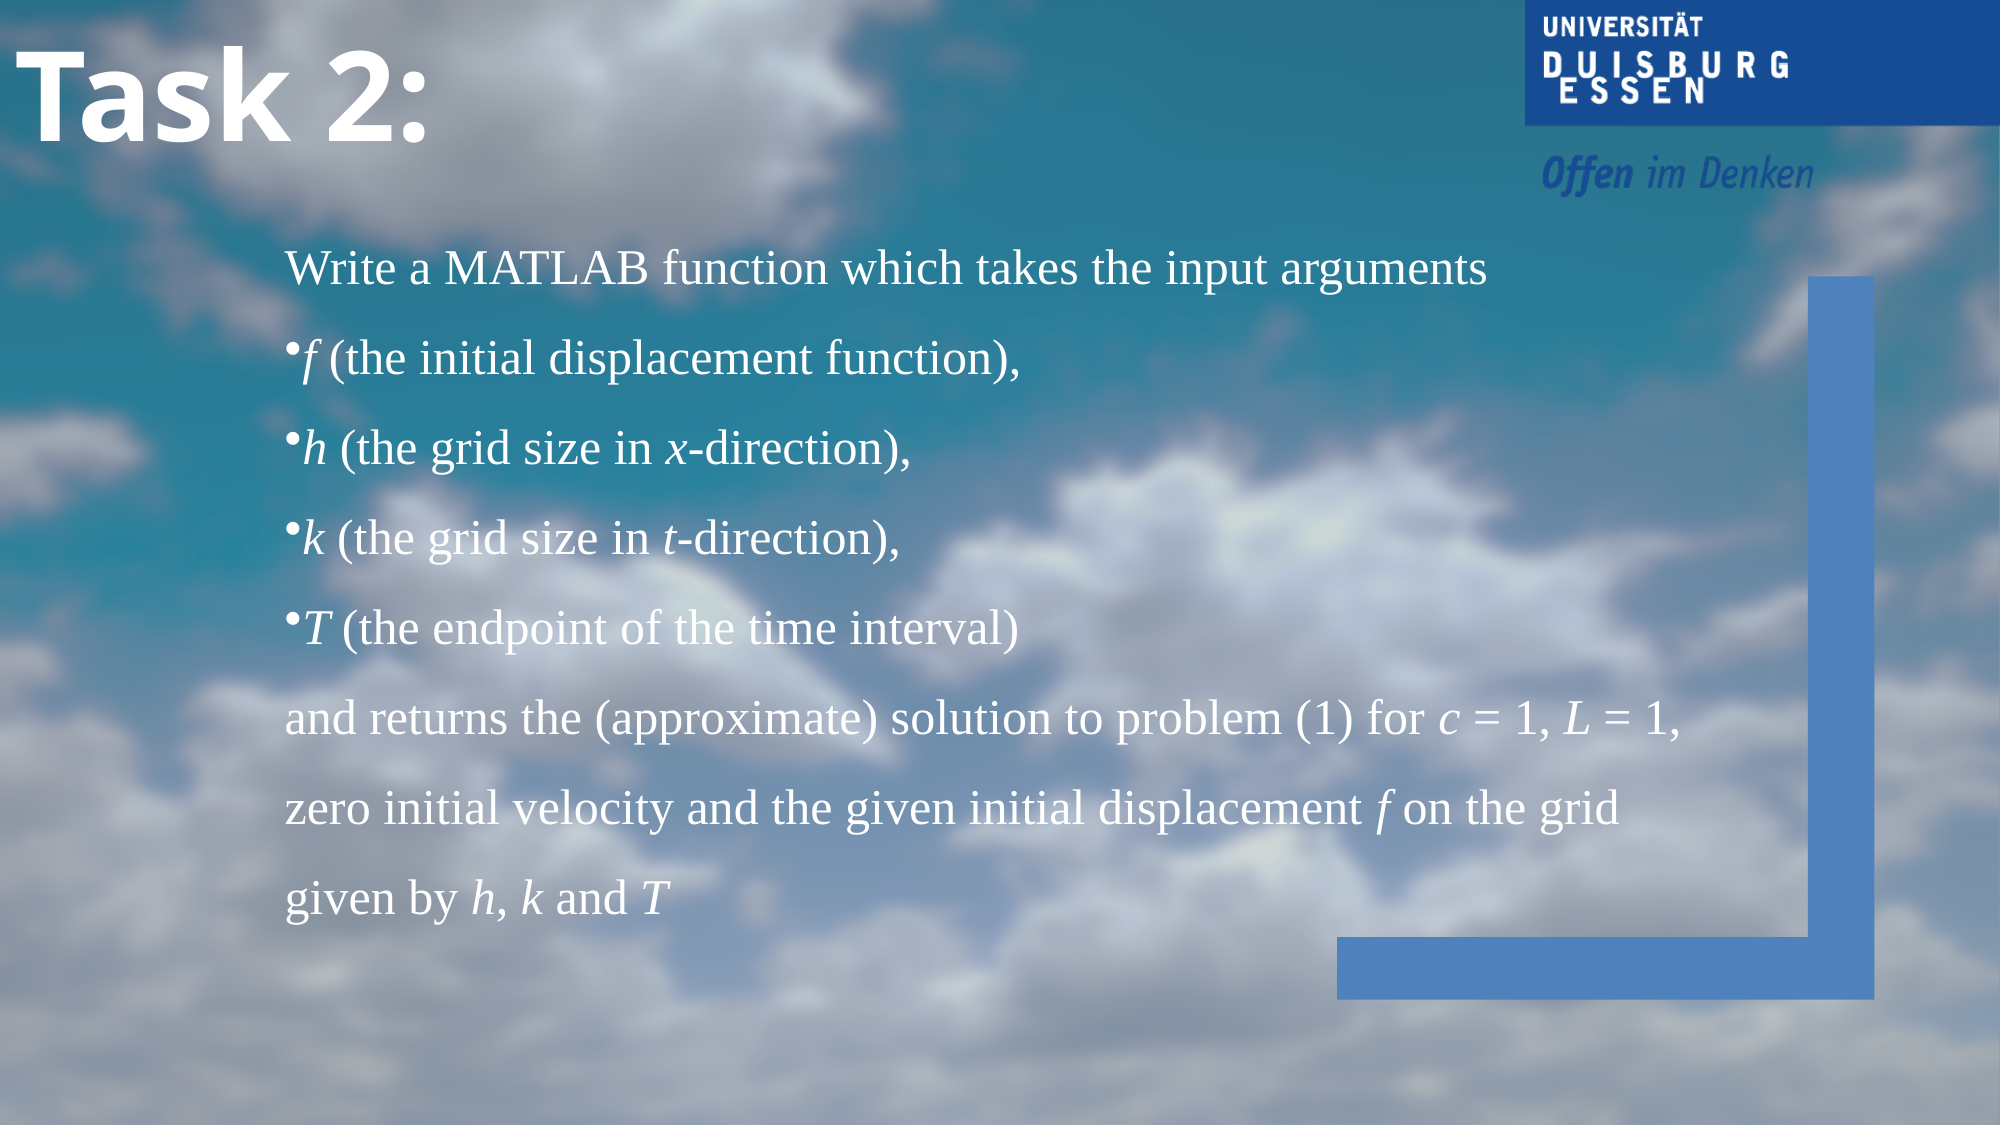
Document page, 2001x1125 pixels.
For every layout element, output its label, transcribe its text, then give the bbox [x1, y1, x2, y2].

picture [0, 0, 2001, 1125]
text_box Write a MATLAB function which takes the input arguments f (the initial displacement function), h (the grid size in x-direction), k (the grid size in t-direction), T (the endpoint of the time interval) and returns the (approximate) solution to problem (1) for c = 1, L = 1, zero initial velocity and the given initial displacement f on the grid given by h, k and T [269, 196, 1718, 932]
text_box Task 2: [0, 8, 1522, 174]
